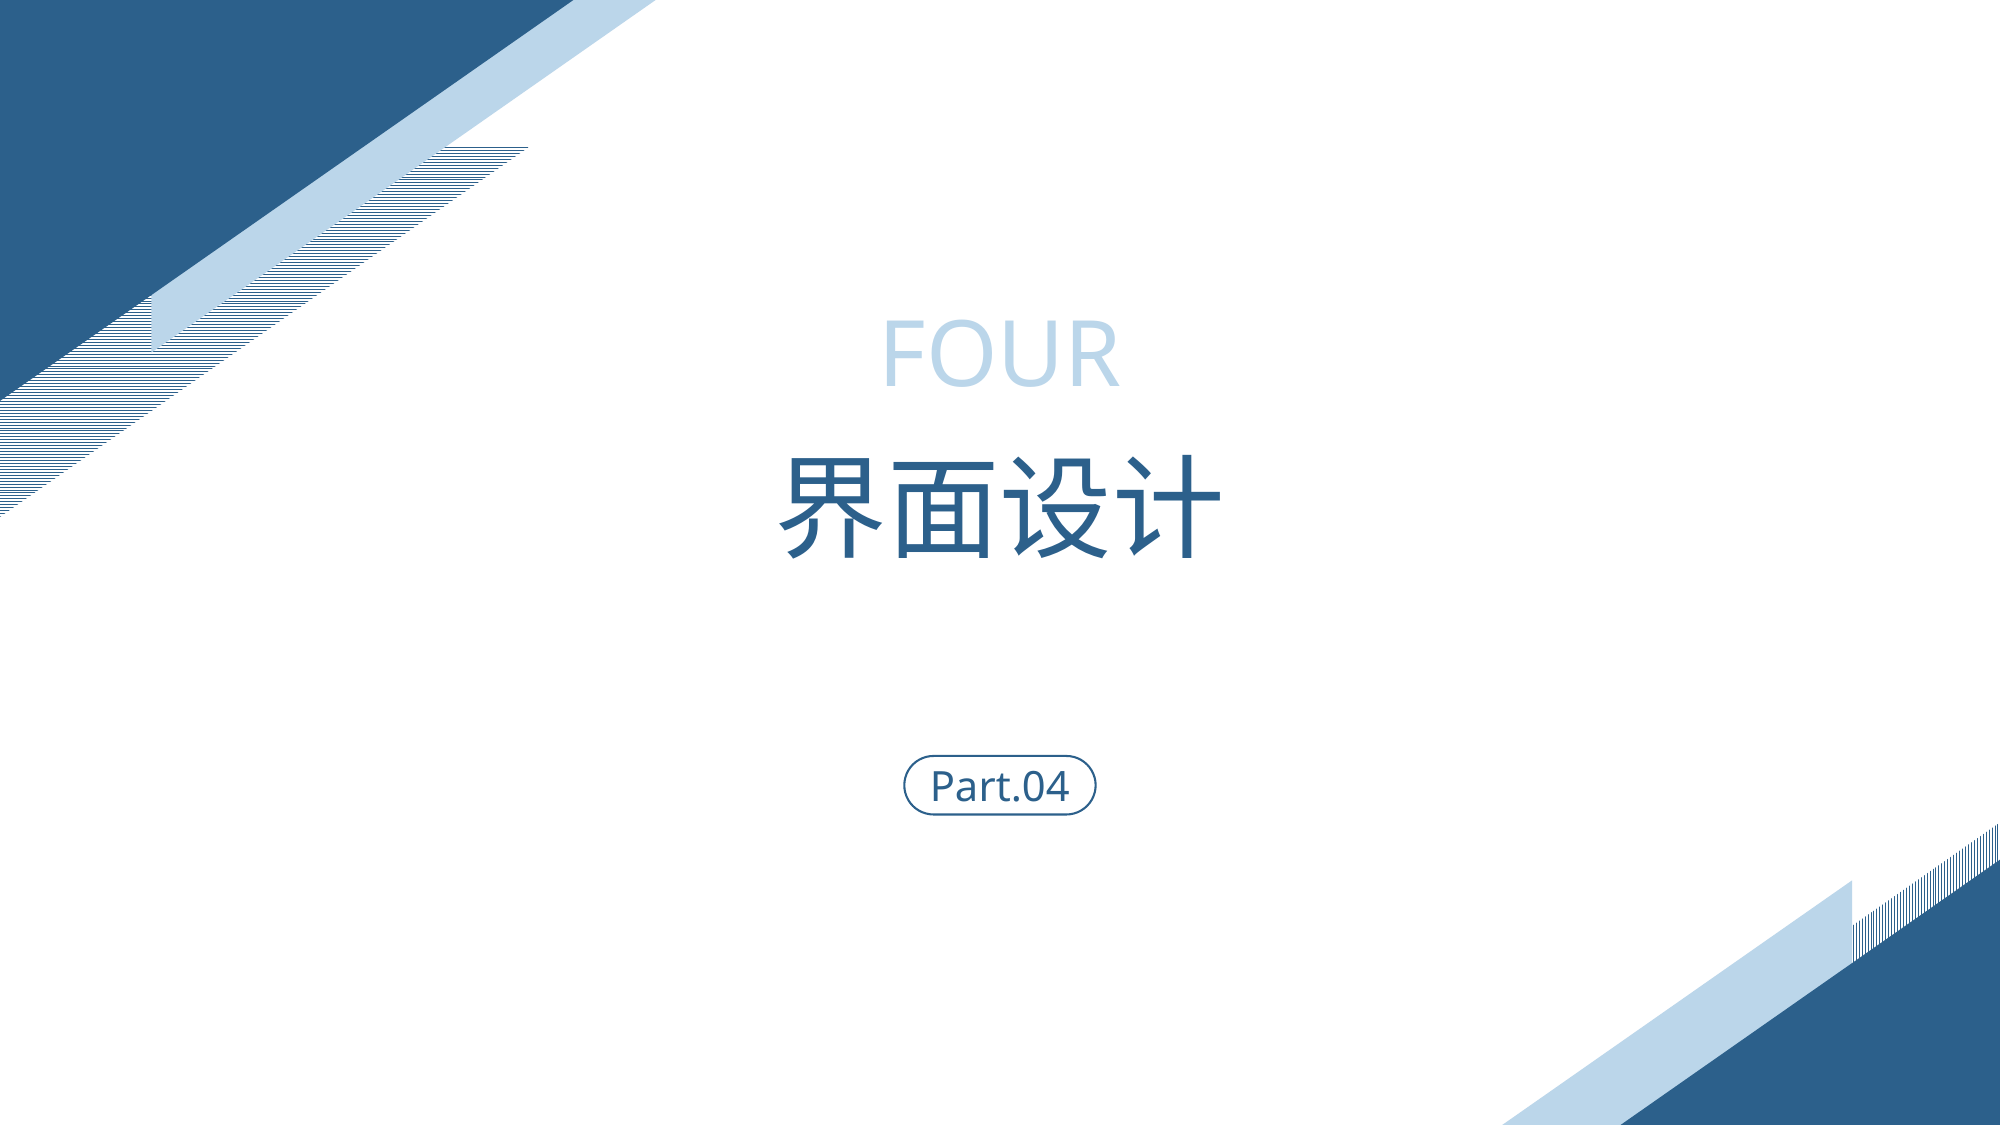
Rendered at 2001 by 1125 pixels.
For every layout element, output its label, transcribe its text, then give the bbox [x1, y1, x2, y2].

text_box FOUR [837, 287, 1163, 413]
text_box Part.04 [899, 752, 1101, 818]
text_box 界面设计 [608, 429, 1392, 580]
